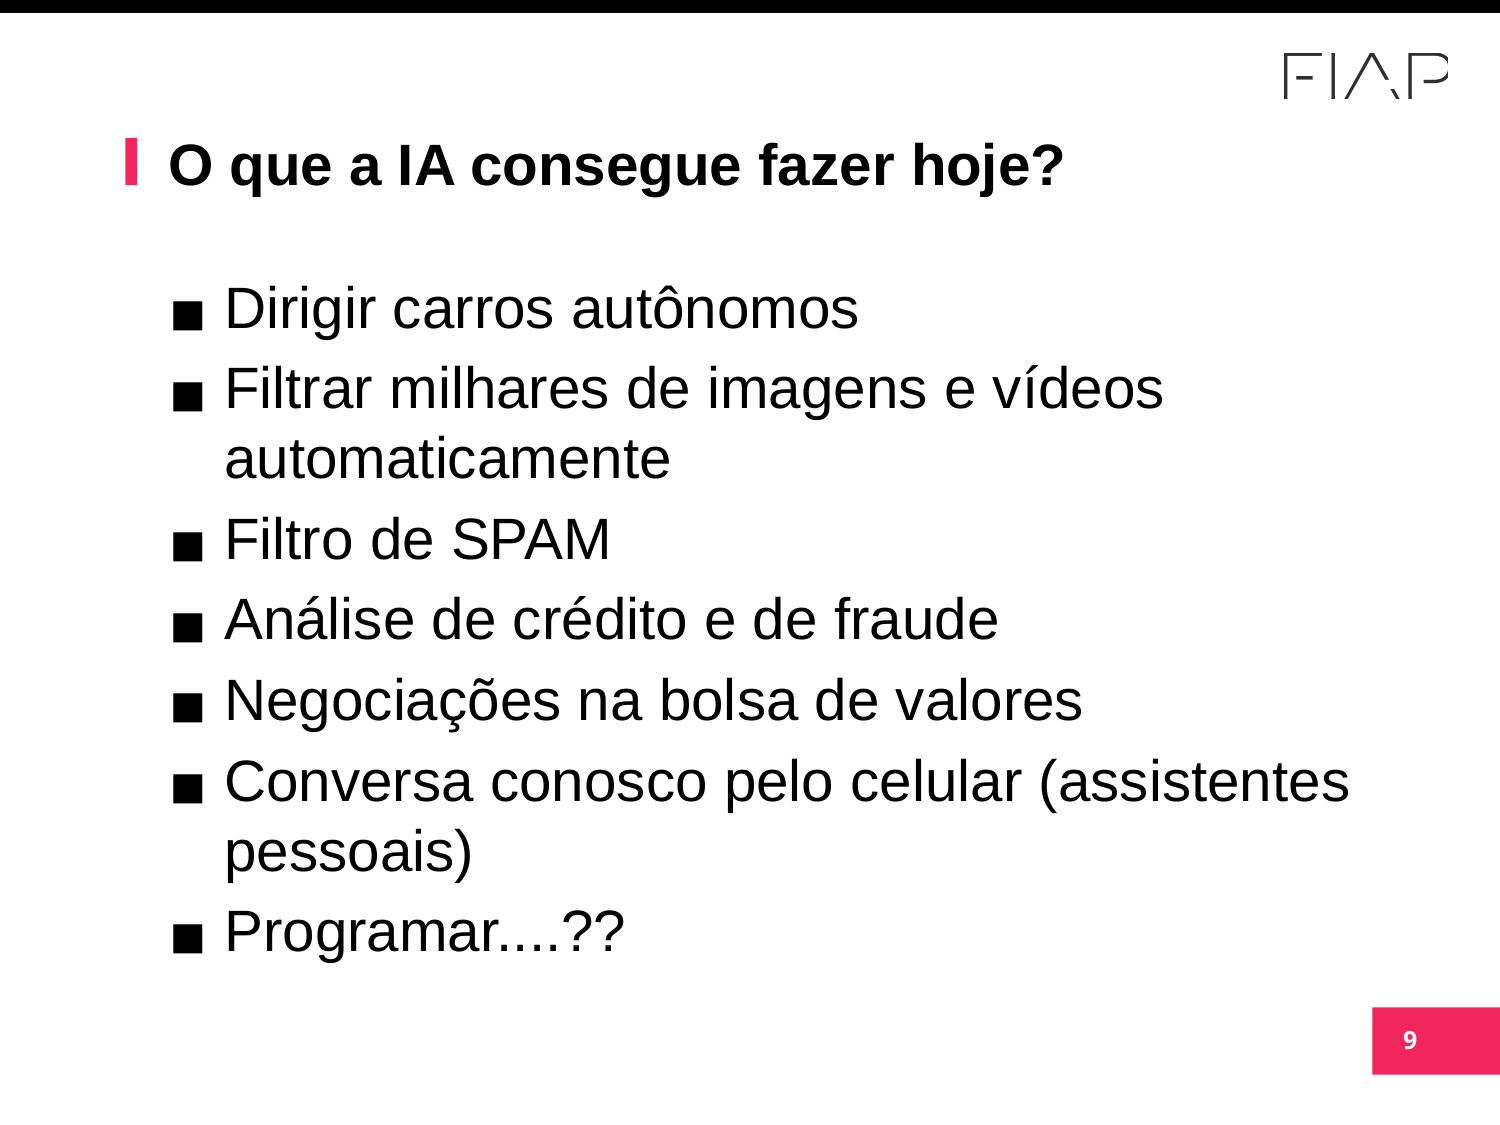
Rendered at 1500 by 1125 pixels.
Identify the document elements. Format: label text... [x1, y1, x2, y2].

title O que a IA consegue fazer hoje? [153, 114, 1375, 211]
list Dirigir carros autônomos Filtrar milhares de imagens e vídeos automaticamente Filtro de SPAM Análise de crédito e de fraude Negociações na bolsa de valores Conversa conosco pelo celular (assistentes pessoais) Programar....?? [153, 262, 1375, 1005]
picture [1284, 53, 1448, 99]
